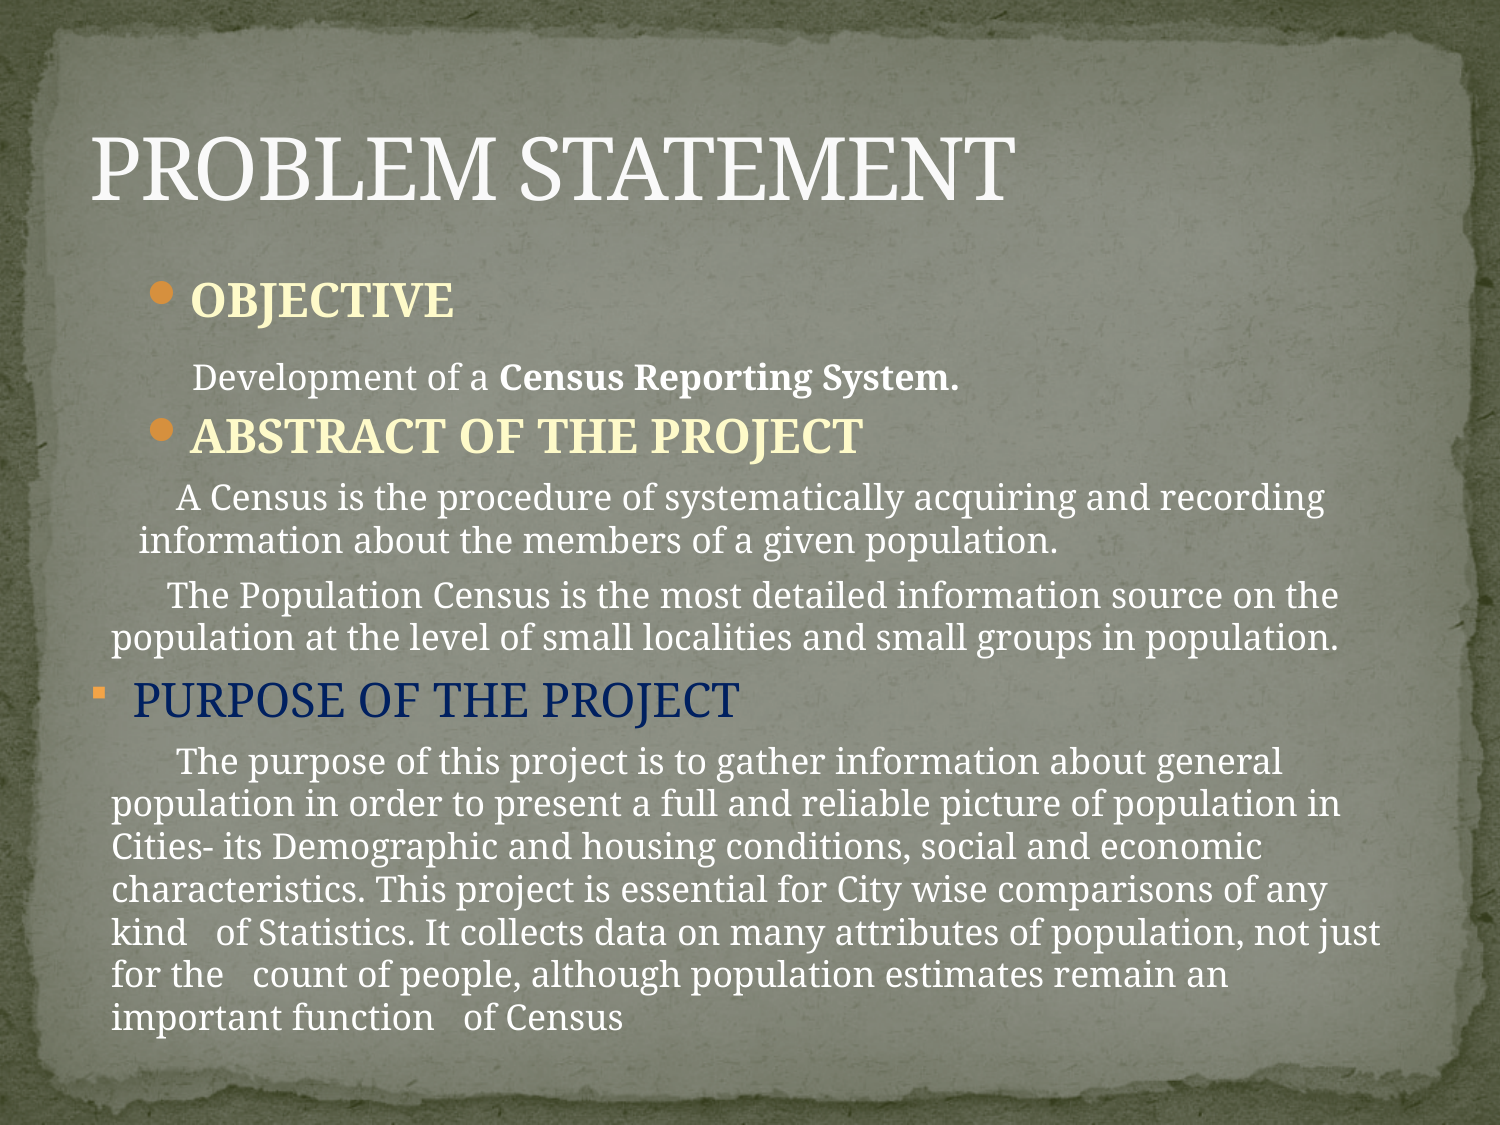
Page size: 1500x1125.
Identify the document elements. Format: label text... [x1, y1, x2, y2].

title PROBLEM STATEMENT [74, 24, 1425, 225]
list Objective Development of a Census Reporting System. Abstract of the project A Census is the procedure of systematically acquiring and recording information about the members of a given population. The Population Census is the most detailed information source on the population at the level of small localities and small groups in population. PURPOSE OF THE PROJECT The purpose of this project is to gather information about general population in order to present a full and reliable picture of population in Cities- its Demographic and housing conditions, social and economic characteristics. This project is essential for City wise comparisons of any kind of Statistics. It collects data on many attributes of population, not just for the count of people, although population estimates remain an important function of Census [75, 262, 1425, 1100]
